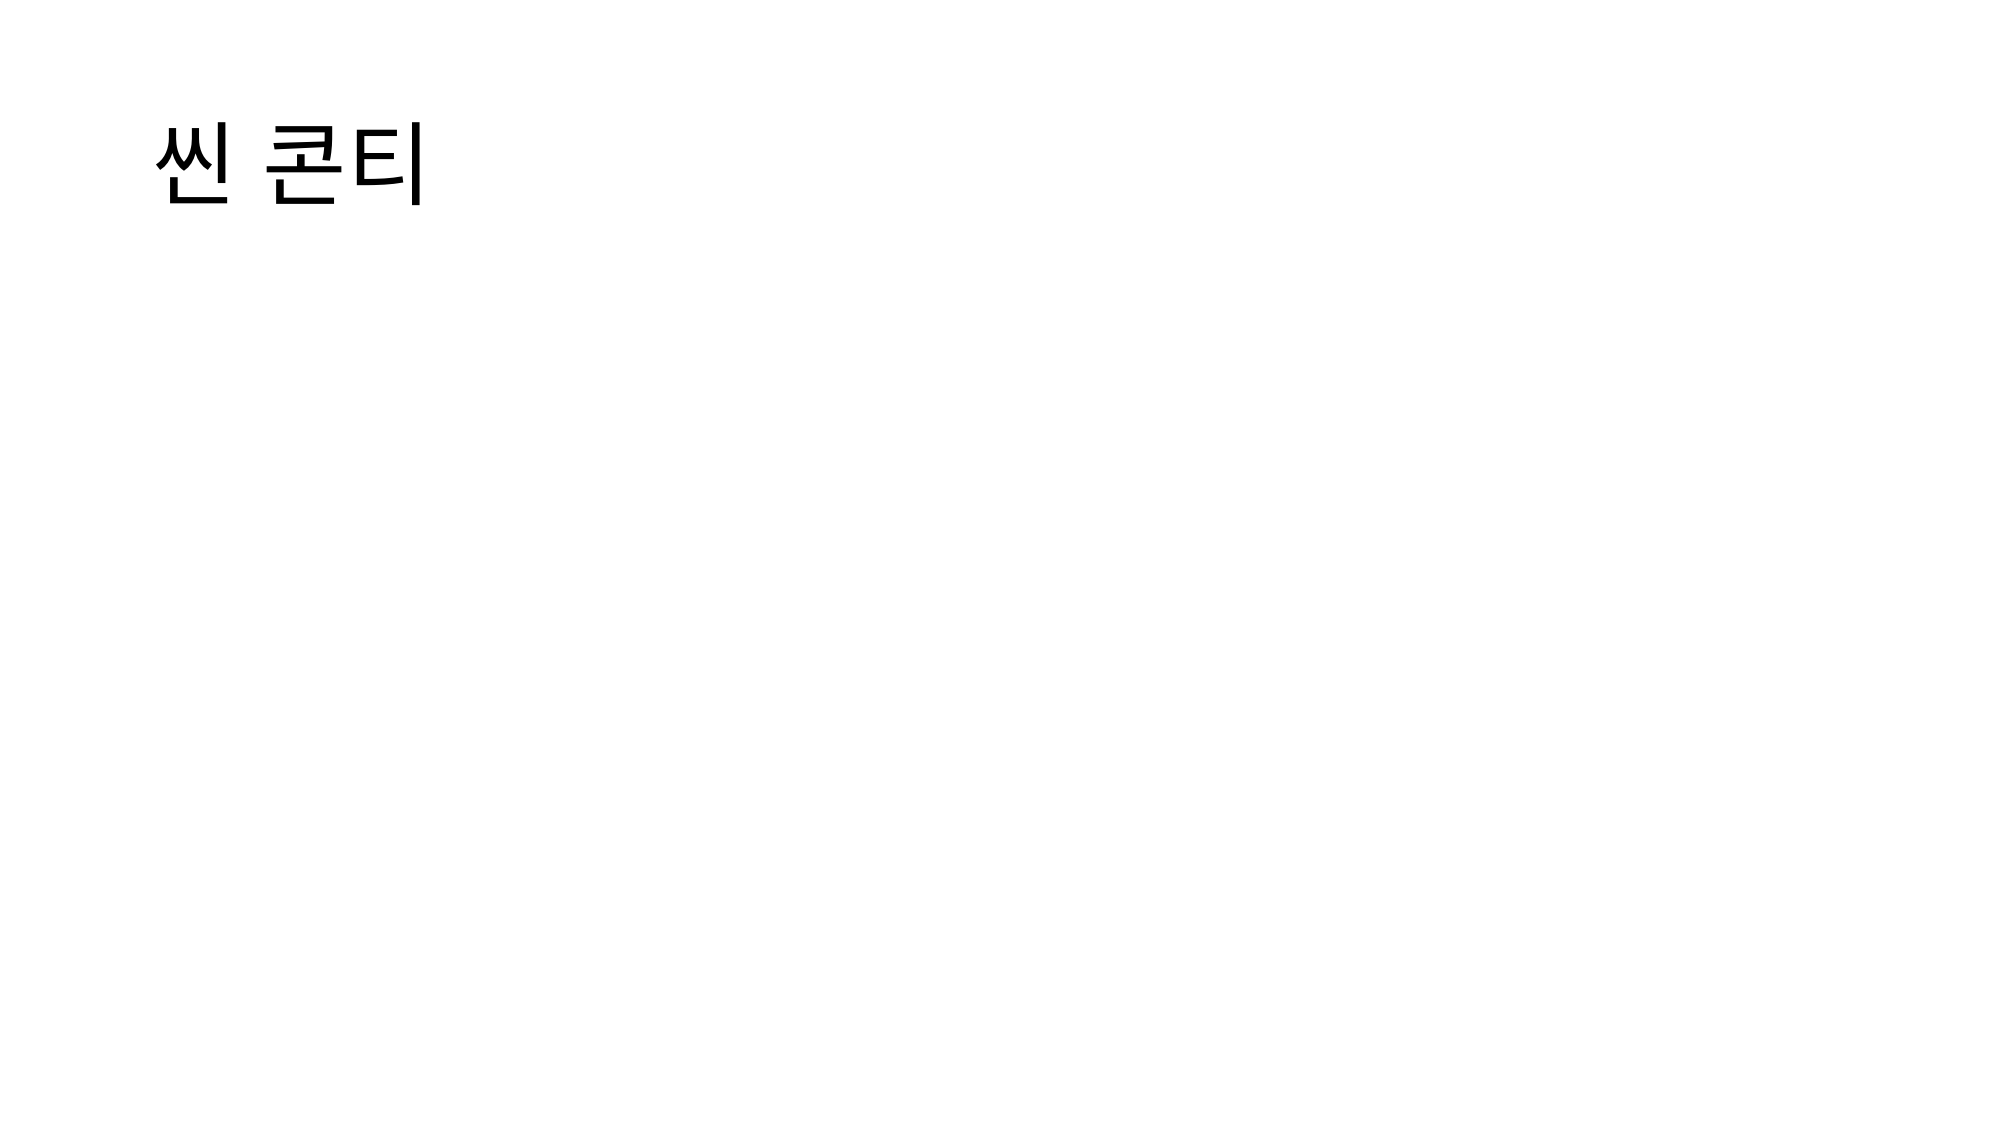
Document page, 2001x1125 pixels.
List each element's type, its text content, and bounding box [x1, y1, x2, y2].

title 씬 콘티 [137, 59, 1863, 278]
